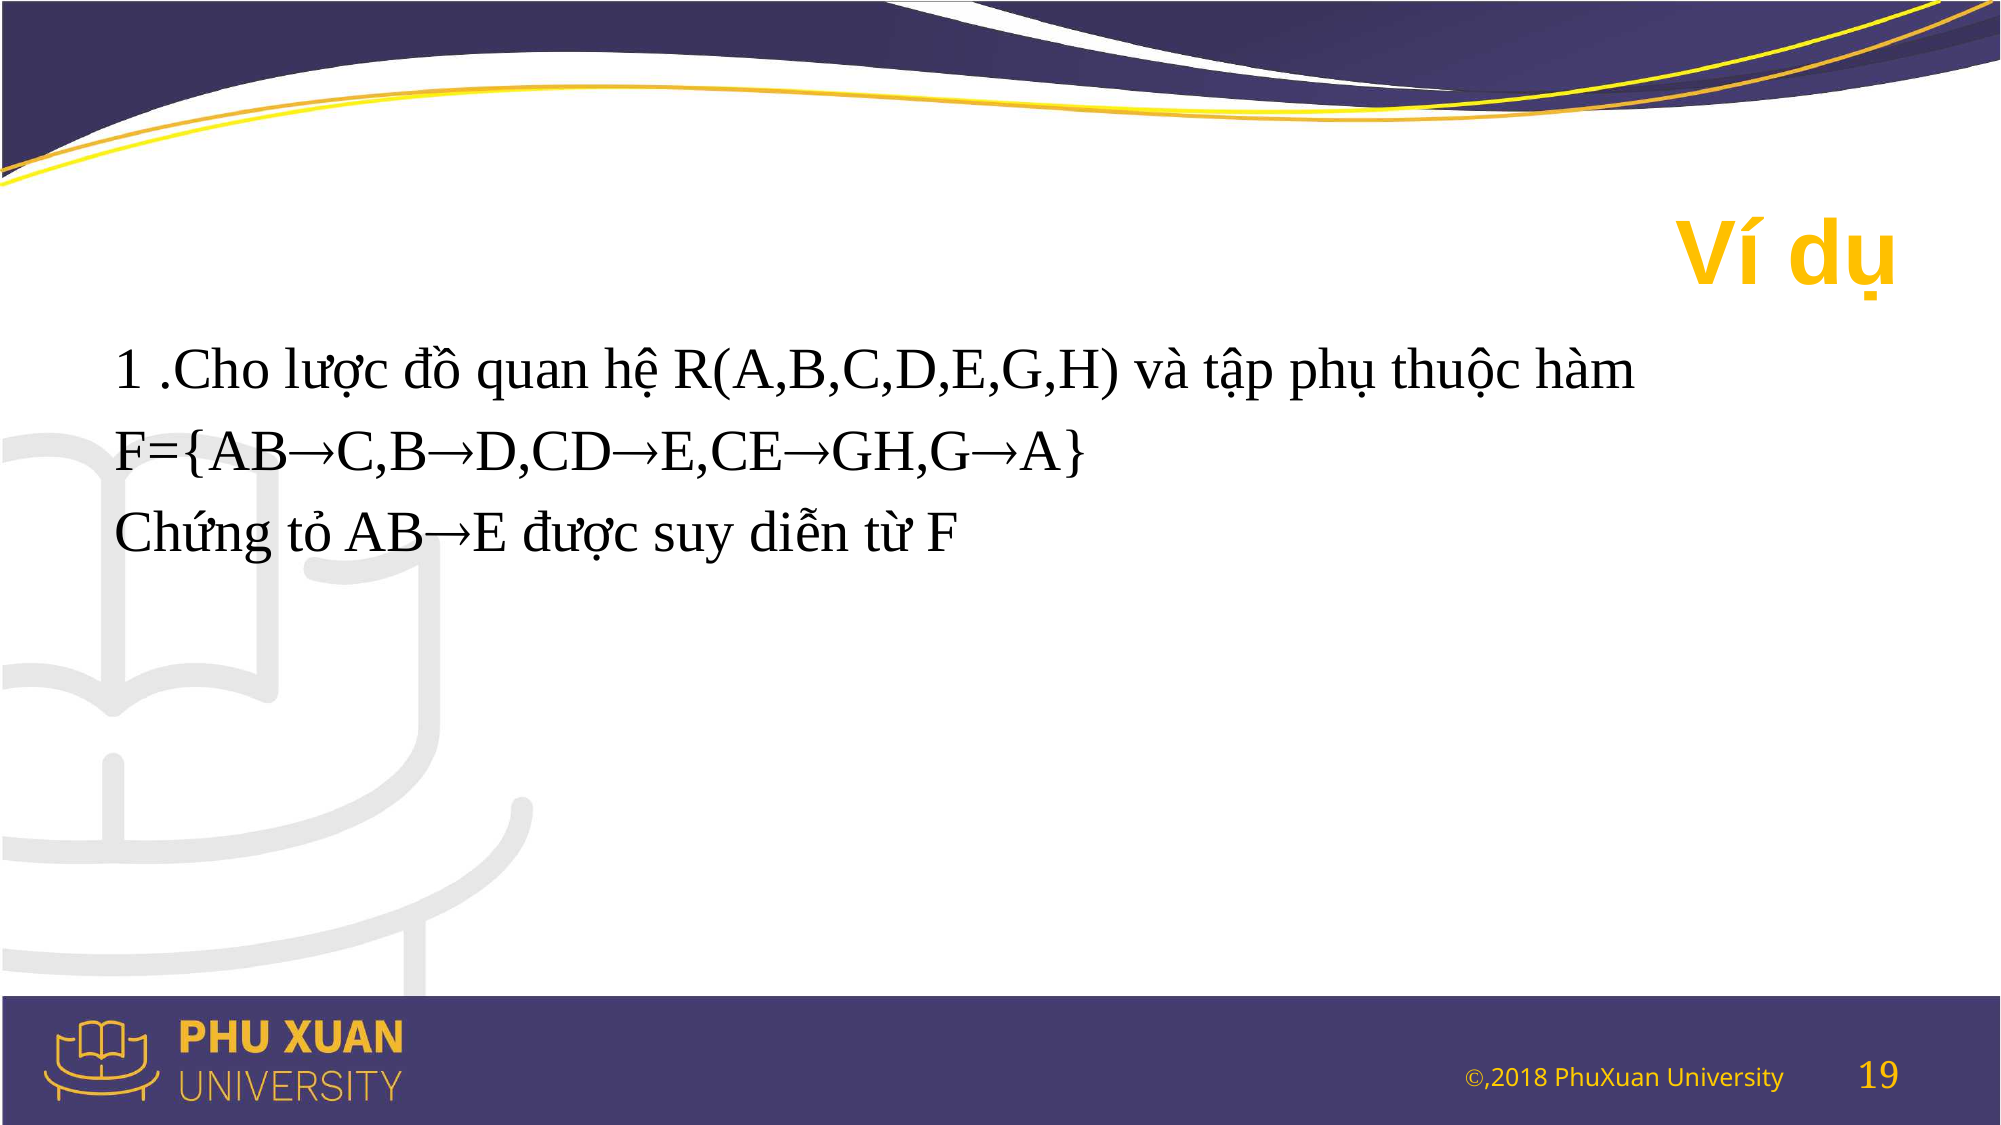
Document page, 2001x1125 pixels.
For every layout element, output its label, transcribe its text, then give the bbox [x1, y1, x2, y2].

slide_number 19 [1733, 1042, 1900, 1103]
list 1 .Cho lược đồ quan hệ R(A,B,C,D,E,G,H) và tập phụ thuộc hàm F={ABC,BD,CDE,CEGH,GA} Chứng tỏ ABE được suy diễn từ F [99, 322, 1900, 1043]
title Ví dụ [99, 115, 1900, 304]
picture [0, 0, 2001, 1125]
